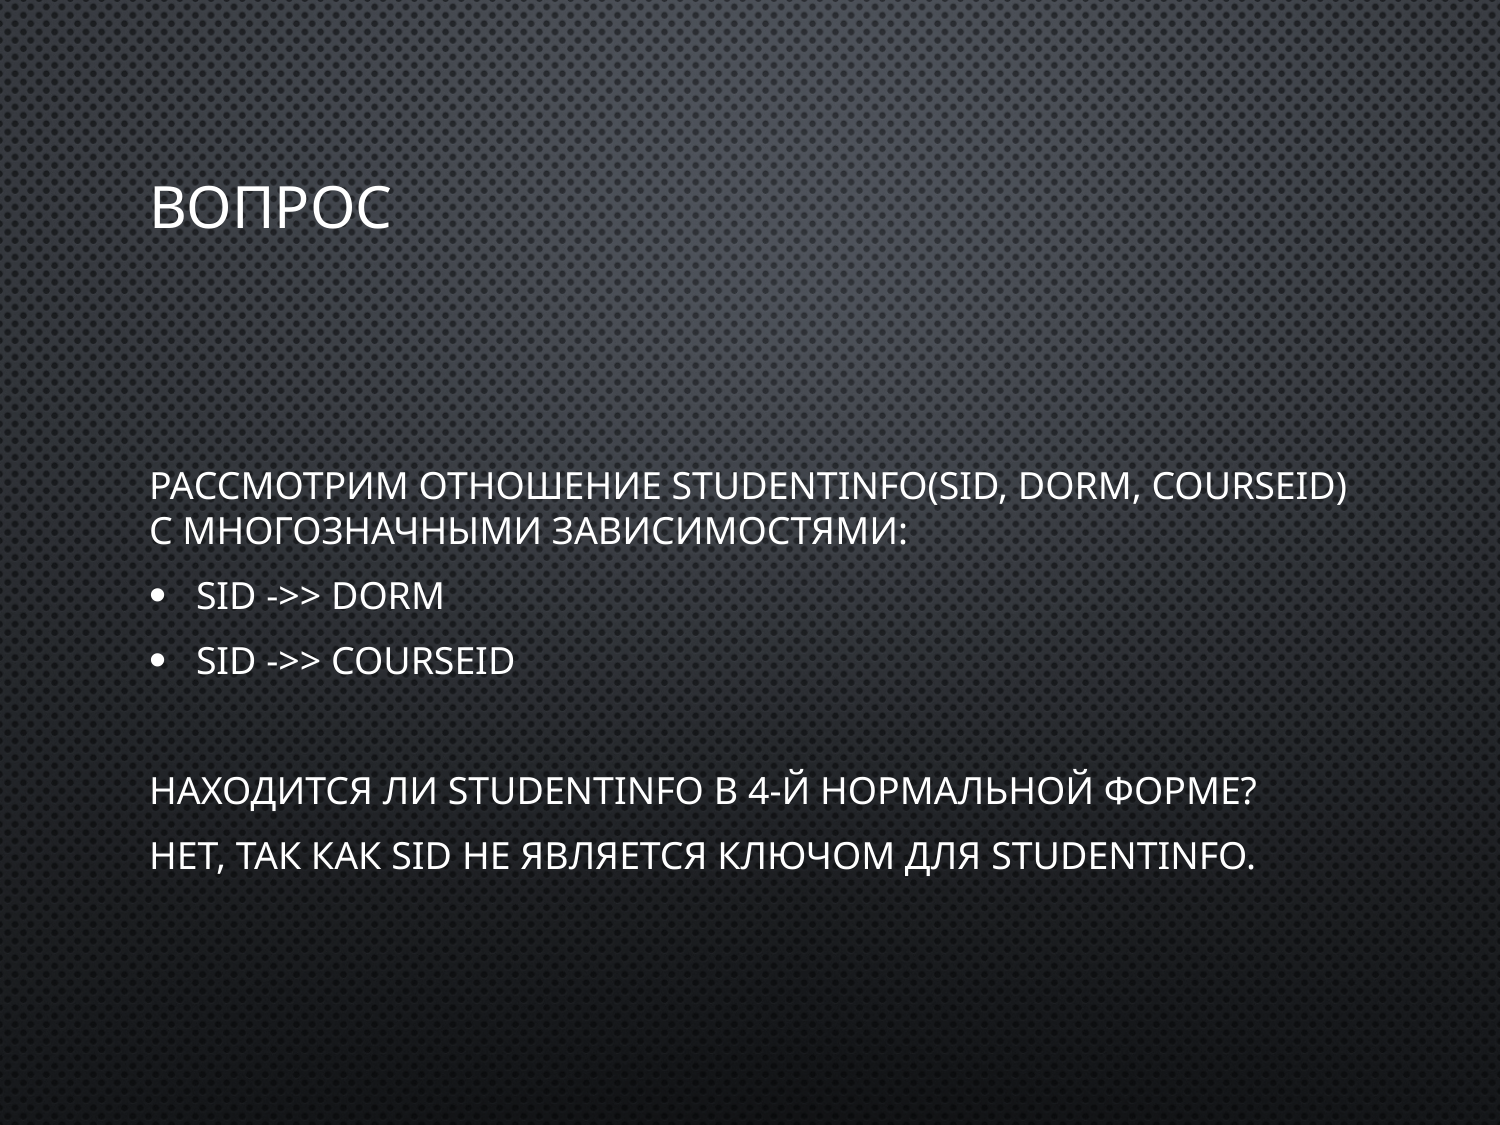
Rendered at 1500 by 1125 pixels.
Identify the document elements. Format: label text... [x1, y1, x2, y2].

title Вопрос [134, 97, 1367, 314]
list Рассмотрим отношение StudentInfo(sID, dorm, courseID) с многозначными зависимостями: sID ->> dorm sID ->> courseID Находится ли StudentInfo в 4-й нормальной форме? Нет, так как sID не является ключом для StudentInfo. [134, 338, 1367, 1001]
